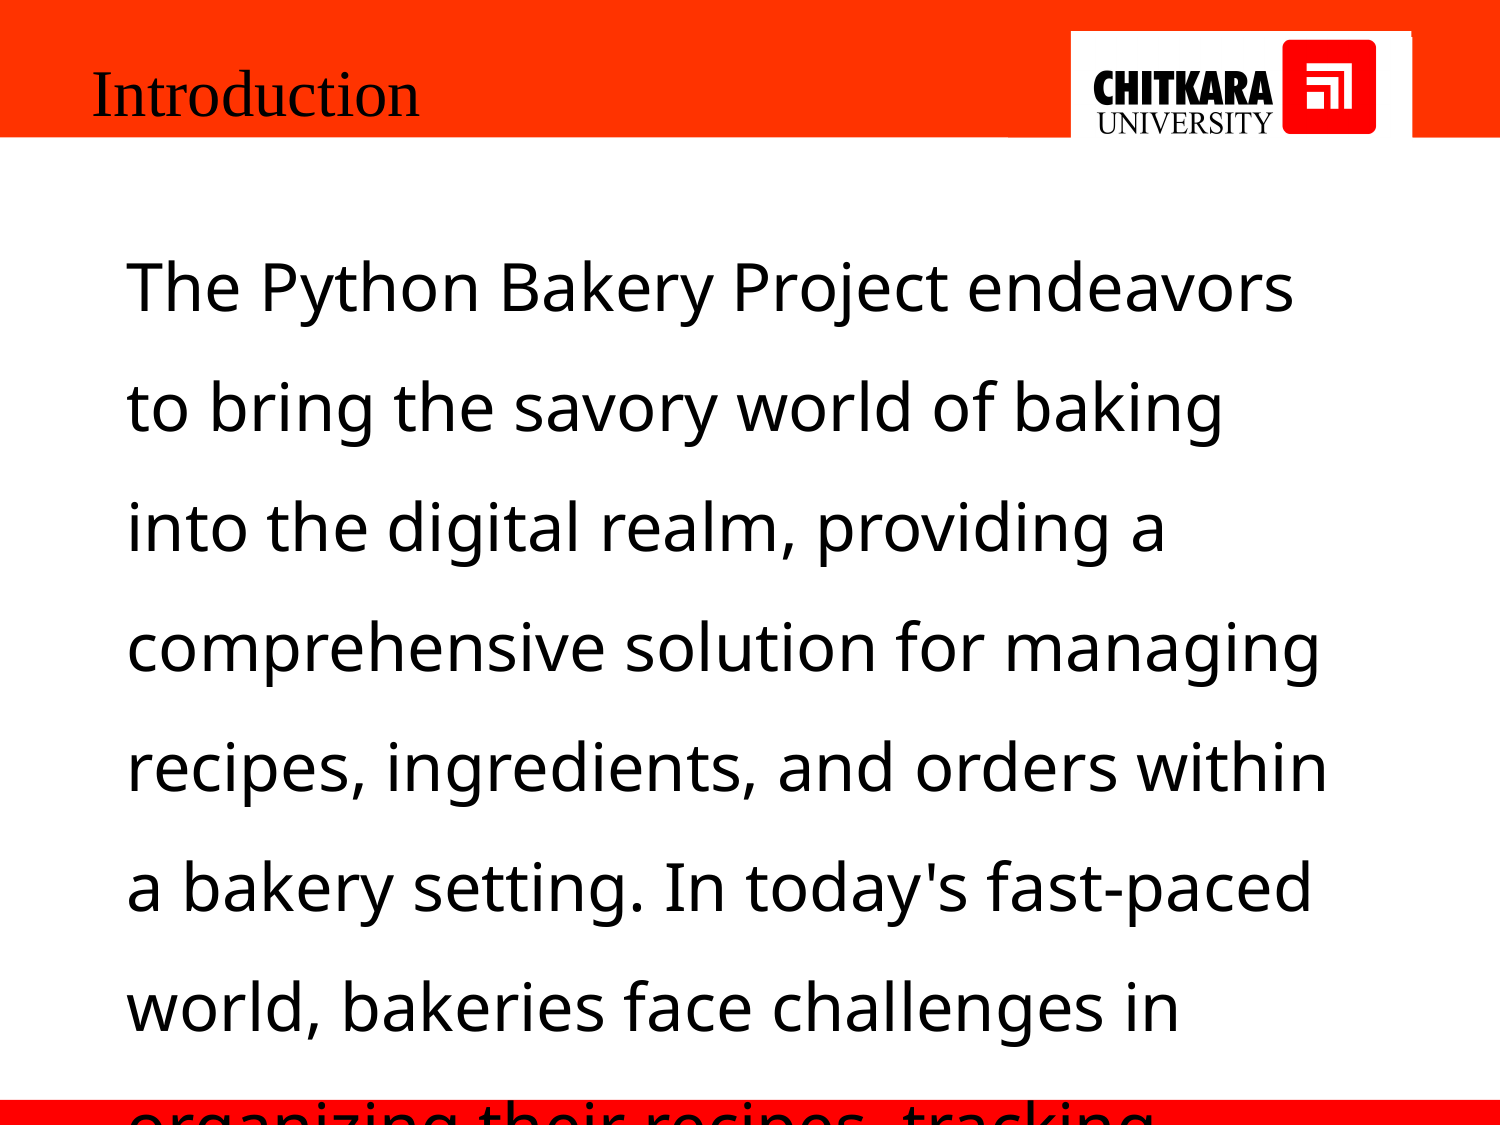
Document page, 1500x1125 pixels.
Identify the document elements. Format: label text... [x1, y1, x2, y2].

text_box The Python Bakery Project endeavors to bring the savory world of baking into the digital realm, providing a comprehensive solution for managing recipes, ingredients, and orders within a bakery setting. In today's fast-paced world, bakeries face challenges in organizing their recipes, tracking inventory. [112, 197, 1376, 1125]
text_box Introduction [76, 42, 963, 138]
picture [1074, 37, 1391, 138]
